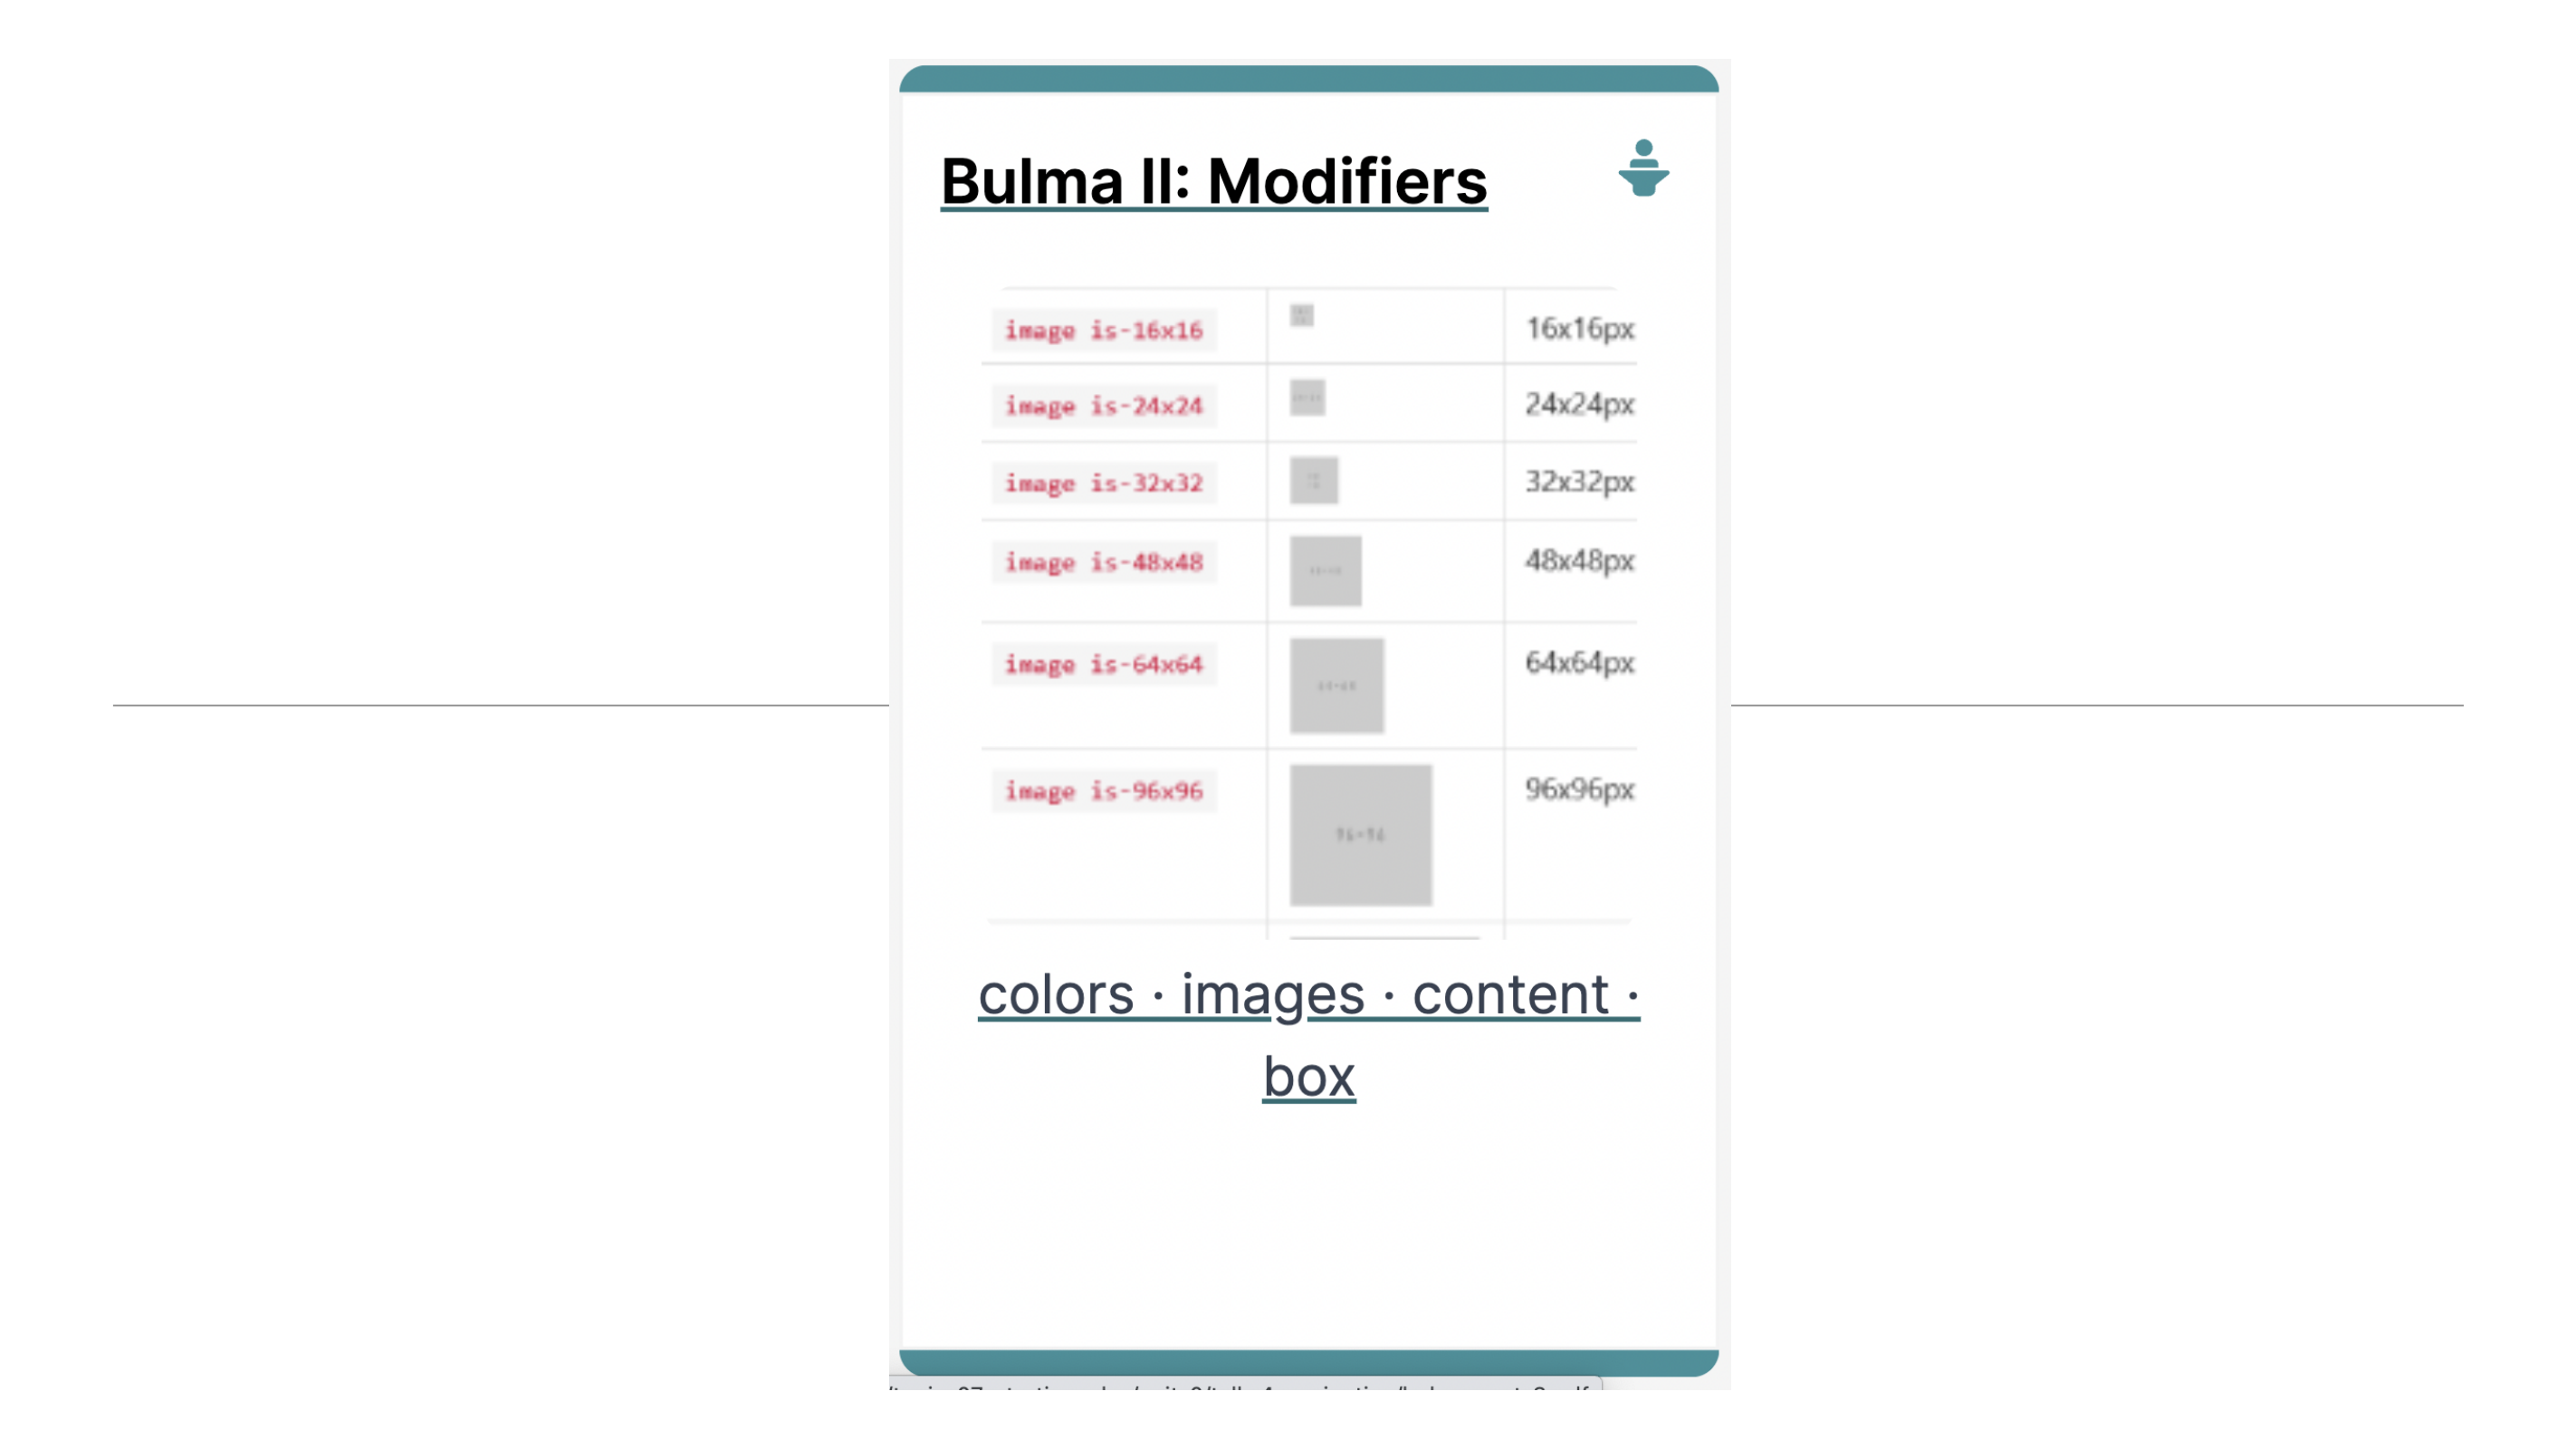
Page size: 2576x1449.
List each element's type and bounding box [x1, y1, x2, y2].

picture [889, 59, 1731, 1390]
